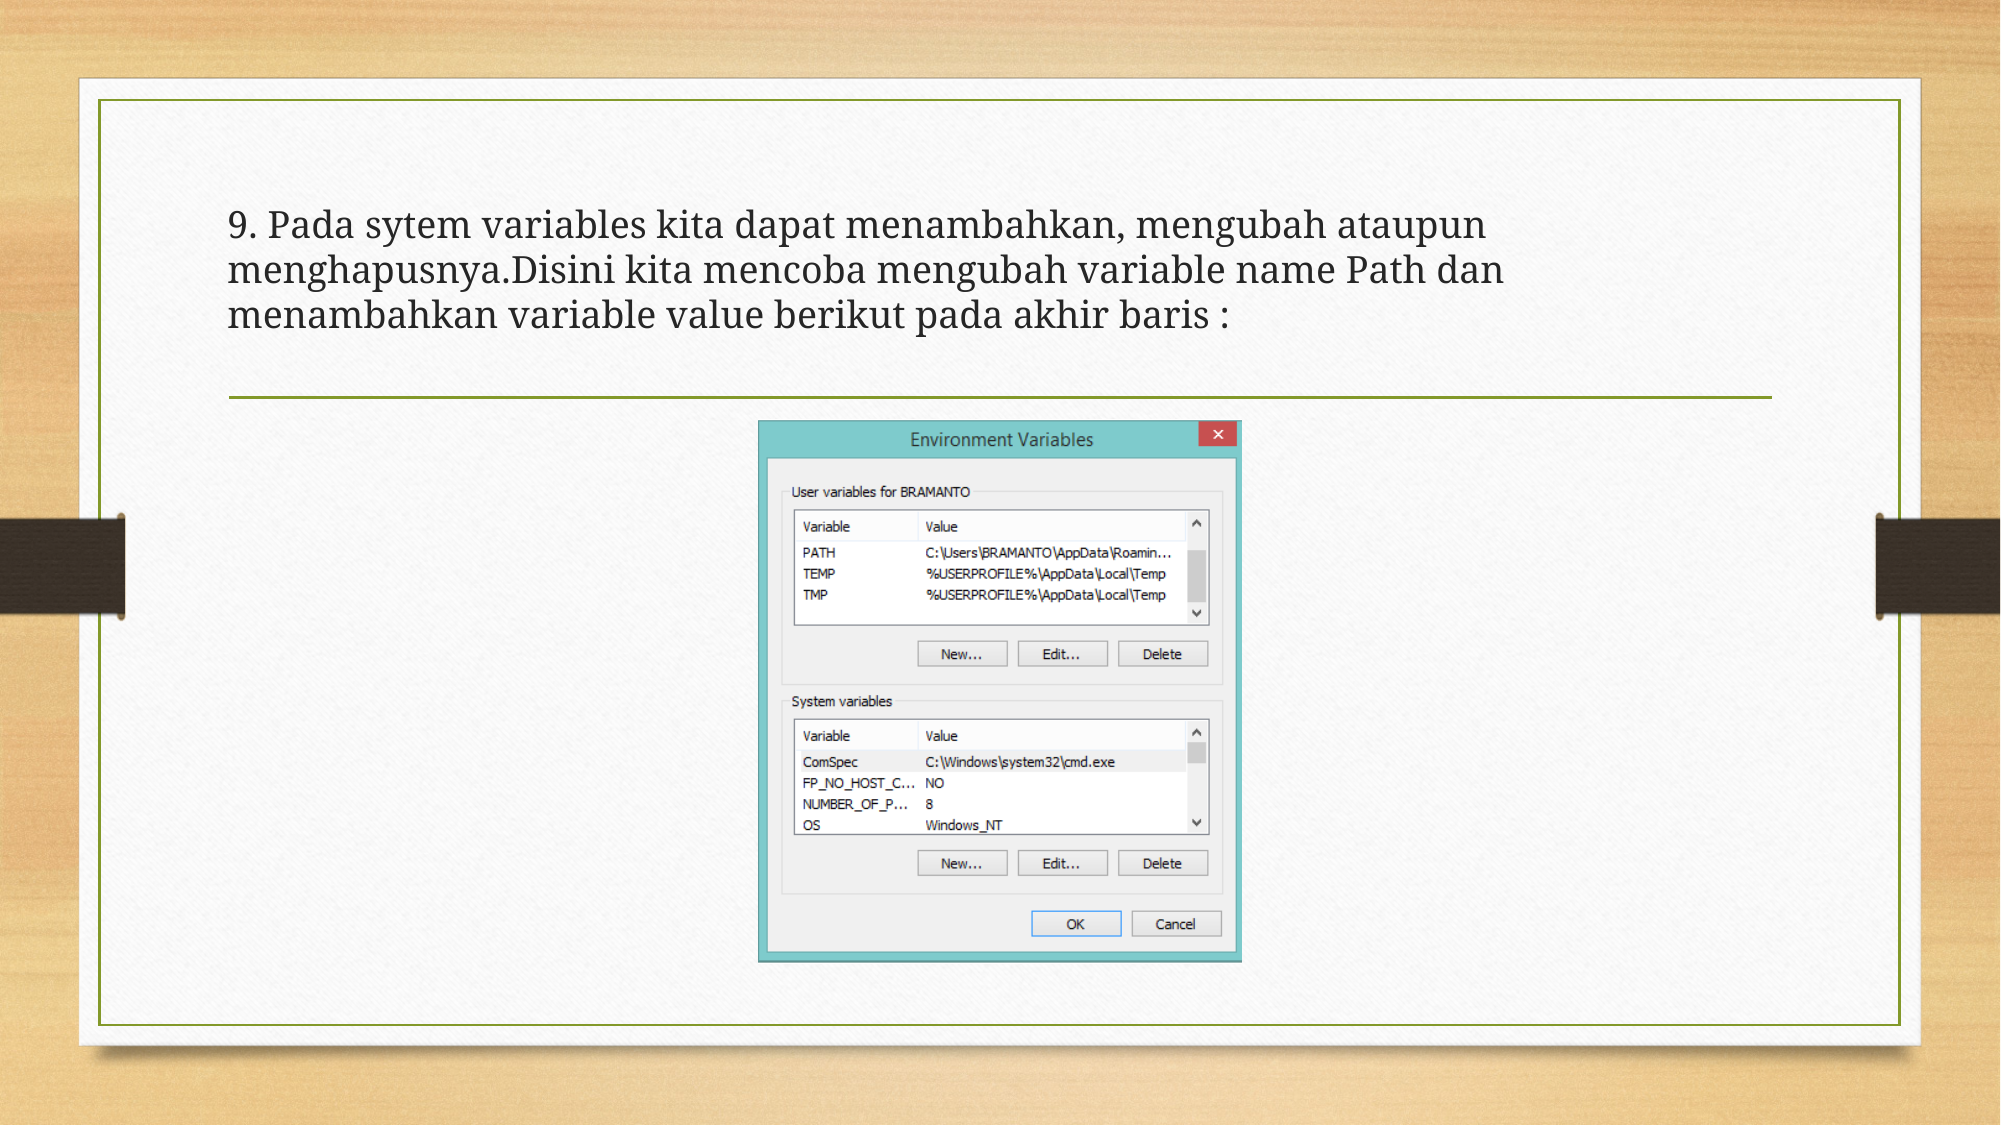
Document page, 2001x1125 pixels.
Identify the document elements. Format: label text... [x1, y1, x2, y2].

picture [0, 0, 2001, 1125]
title 9. Pada sytem variables kita dapat menambahkan, mengubah ataupun menghapusnya.Disini kita mencoba mengubah variable name Path dan menambahkan variable value berikut pada akhir baris : [212, 161, 1788, 375]
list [757, 419, 1242, 964]
